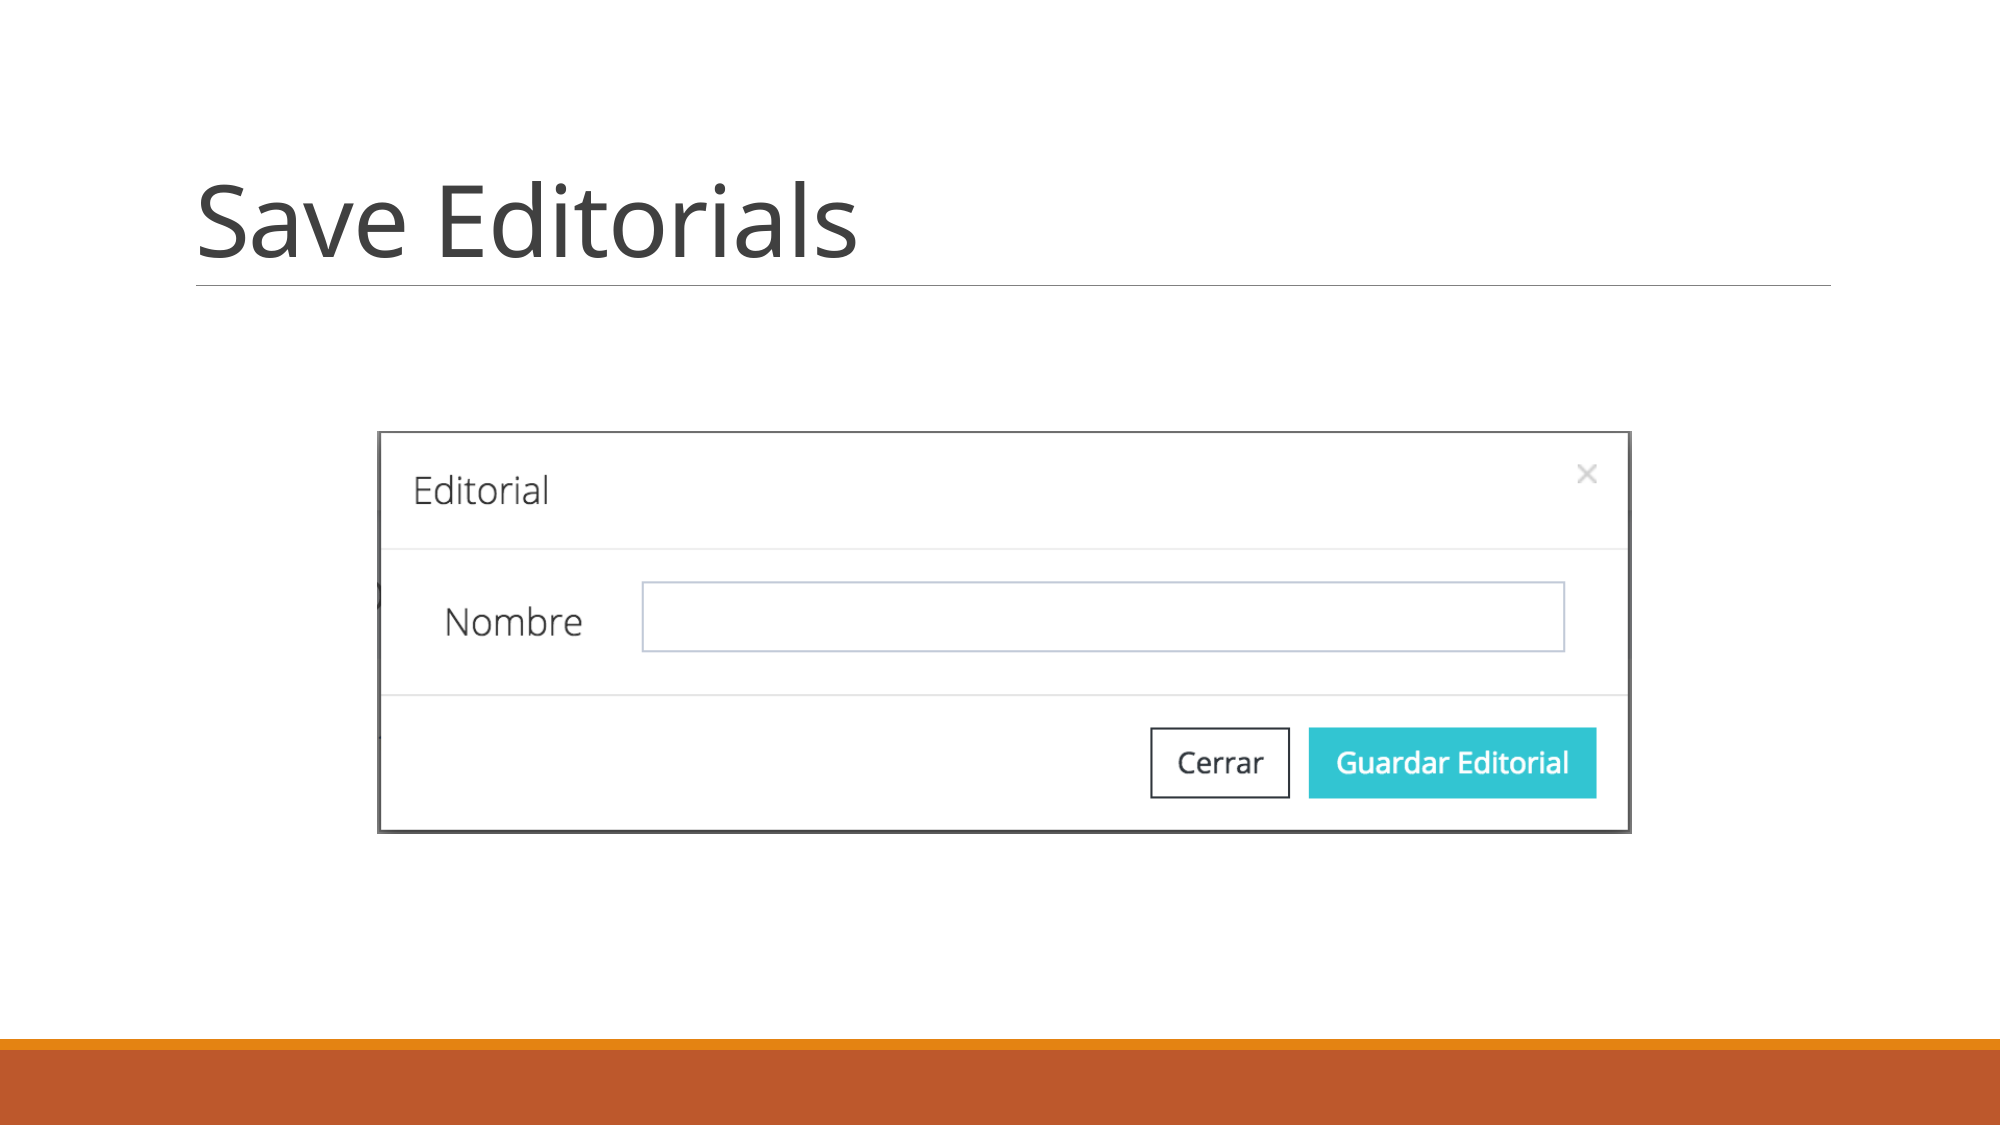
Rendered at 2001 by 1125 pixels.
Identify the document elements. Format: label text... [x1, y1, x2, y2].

title Save Editorials [180, 47, 1830, 285]
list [377, 431, 1633, 835]
